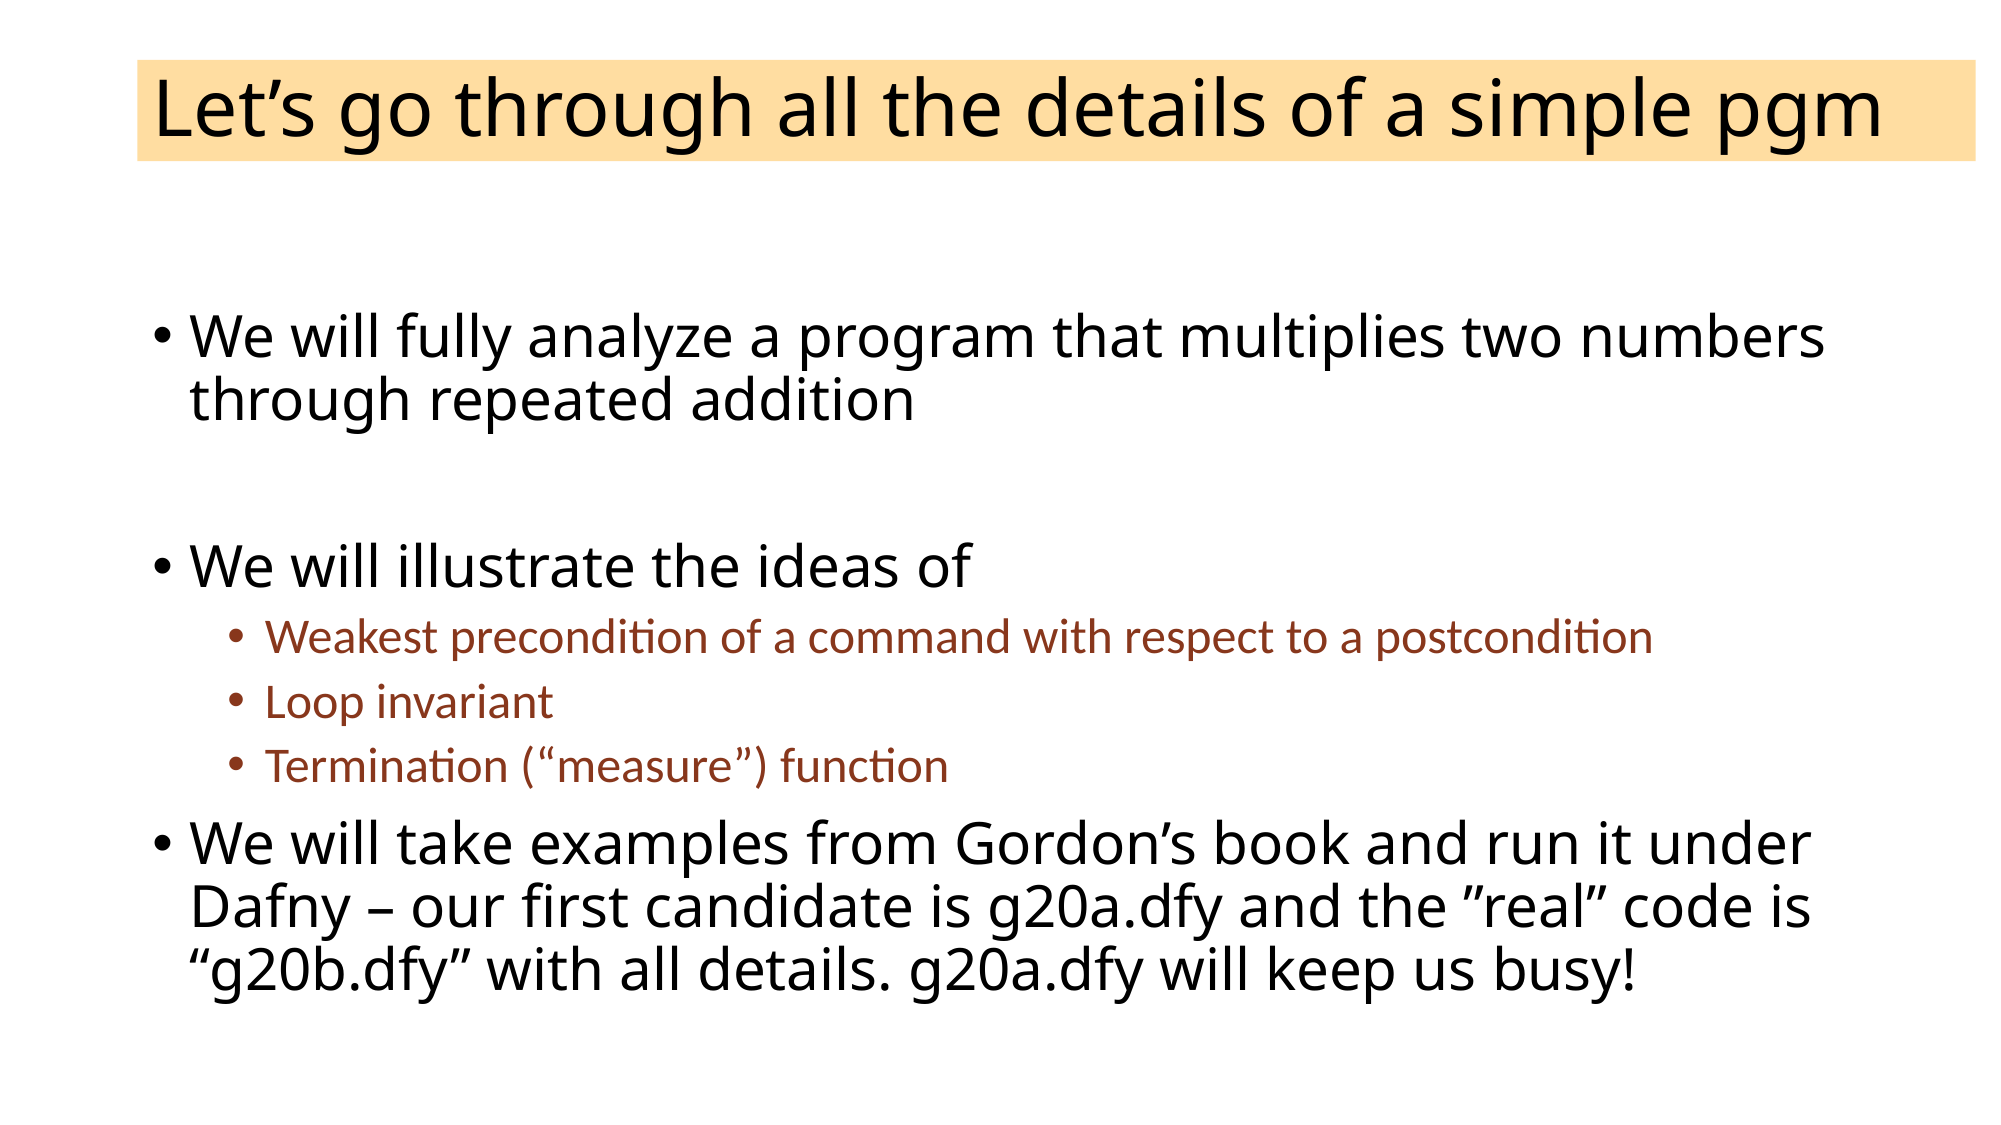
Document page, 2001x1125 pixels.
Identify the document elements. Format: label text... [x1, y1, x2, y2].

title Let’s go through all the details of a simple pgm [137, 59, 1976, 162]
list We will fully analyze a program that multiplies two numbers through repeated addition We will illustrate the ideas of Weakest precondition of a command with respect to a postcondition Loop invariant Termination (“measure”) function We will take examples from Gordon’s book and run it under Dafny – our first candidate is g20a.dfy and the ”real” code is “g20b.dfy” with all details. g20a.dfy will keep us busy! [137, 299, 1863, 1014]
